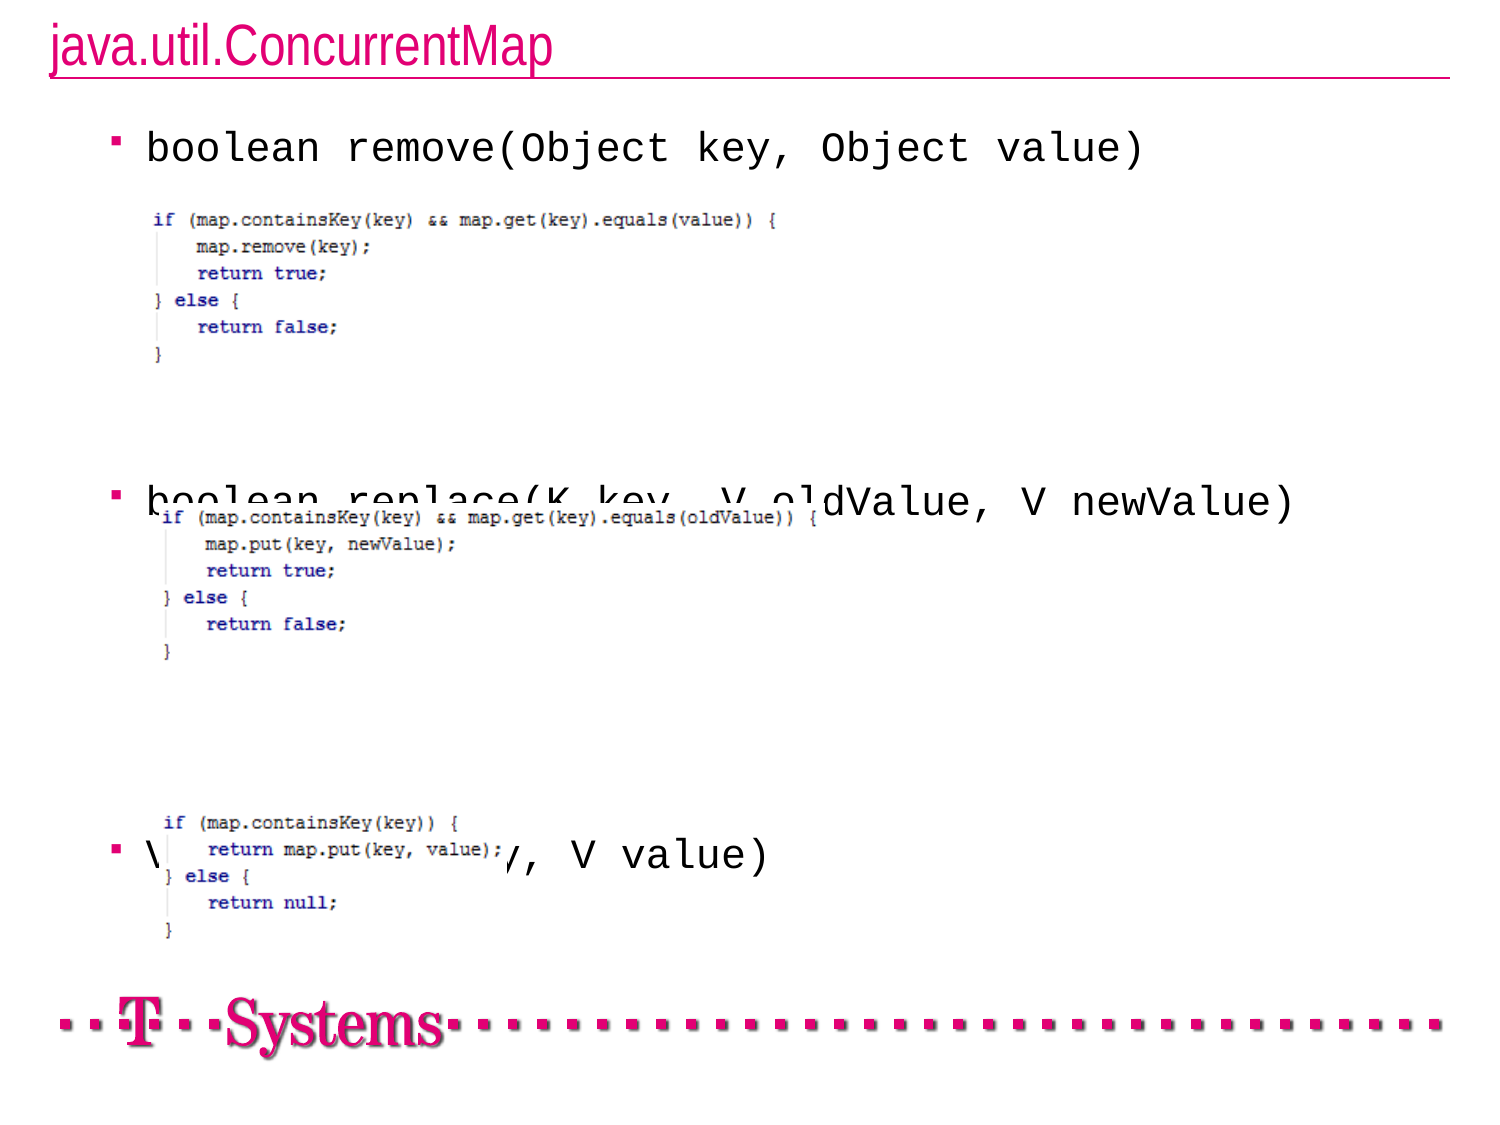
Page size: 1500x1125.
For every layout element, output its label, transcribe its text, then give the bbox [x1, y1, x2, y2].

list boolean remove(Object key, Object value) boolean replace(K key, V oldValue, V newValue) V replace(K key, V value) [49, 125, 1450, 988]
picture [159, 810, 507, 946]
title java.util.ConcurrentMap [50, 14, 1450, 91]
picture [147, 207, 792, 371]
picture [159, 503, 826, 668]
